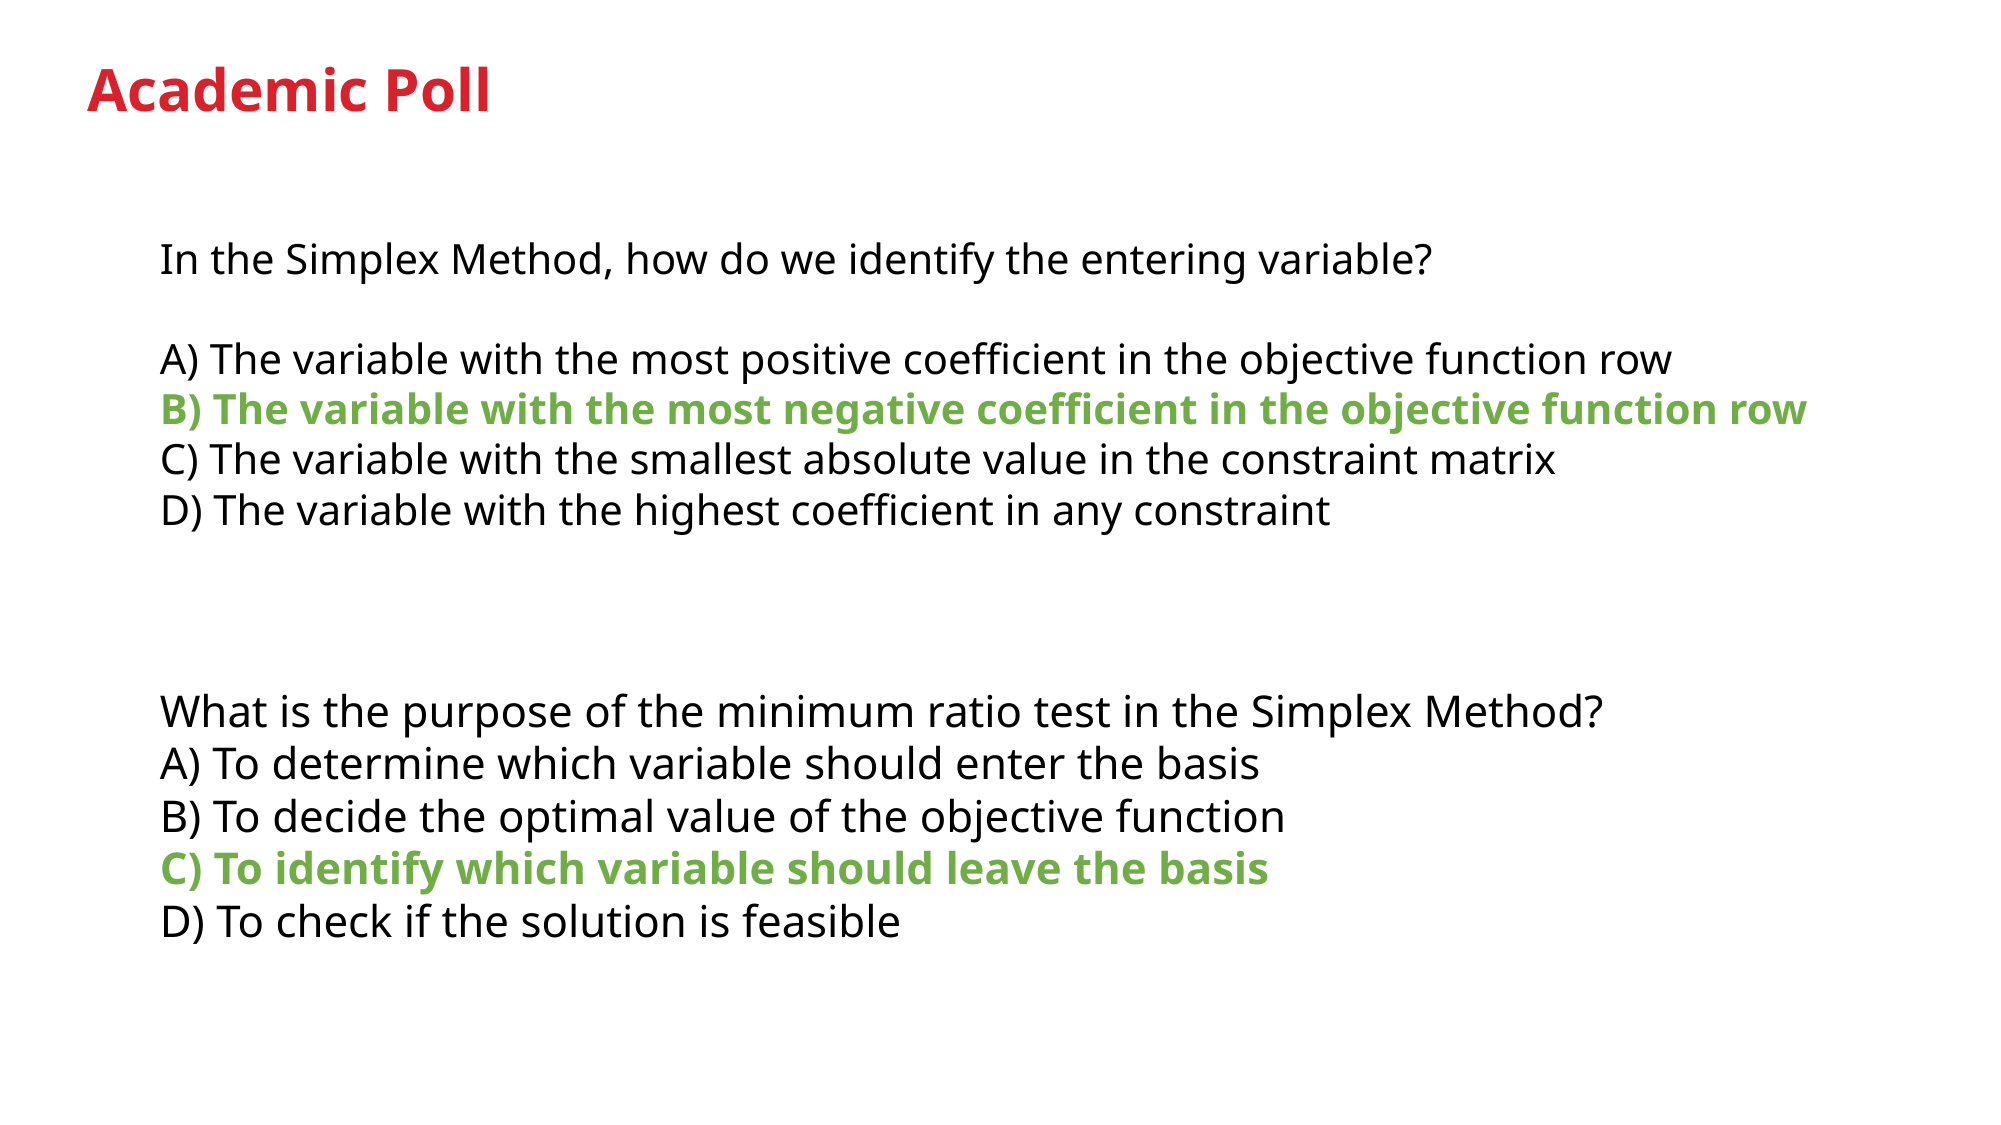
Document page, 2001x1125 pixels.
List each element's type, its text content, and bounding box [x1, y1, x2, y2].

text_box In the Simplex Method, how do we identify the entering variable? A) The variable with the most positive coefficient in the objective function row B) The variable with the most negative coefficient in the objective function row C) The variable with the smallest absolute value in the constraint matrix D) The variable with the highest coefficient in any constraint What is the purpose of the minimum ratio test in the Simplex Method? A) To determine which variable should enter the basis B) To decide the optimal value of the objective function C) To identify which variable should leave the basis D) To check if the solution is feasible [144, 225, 1856, 1001]
title Academic Poll [71, 35, 1797, 149]
